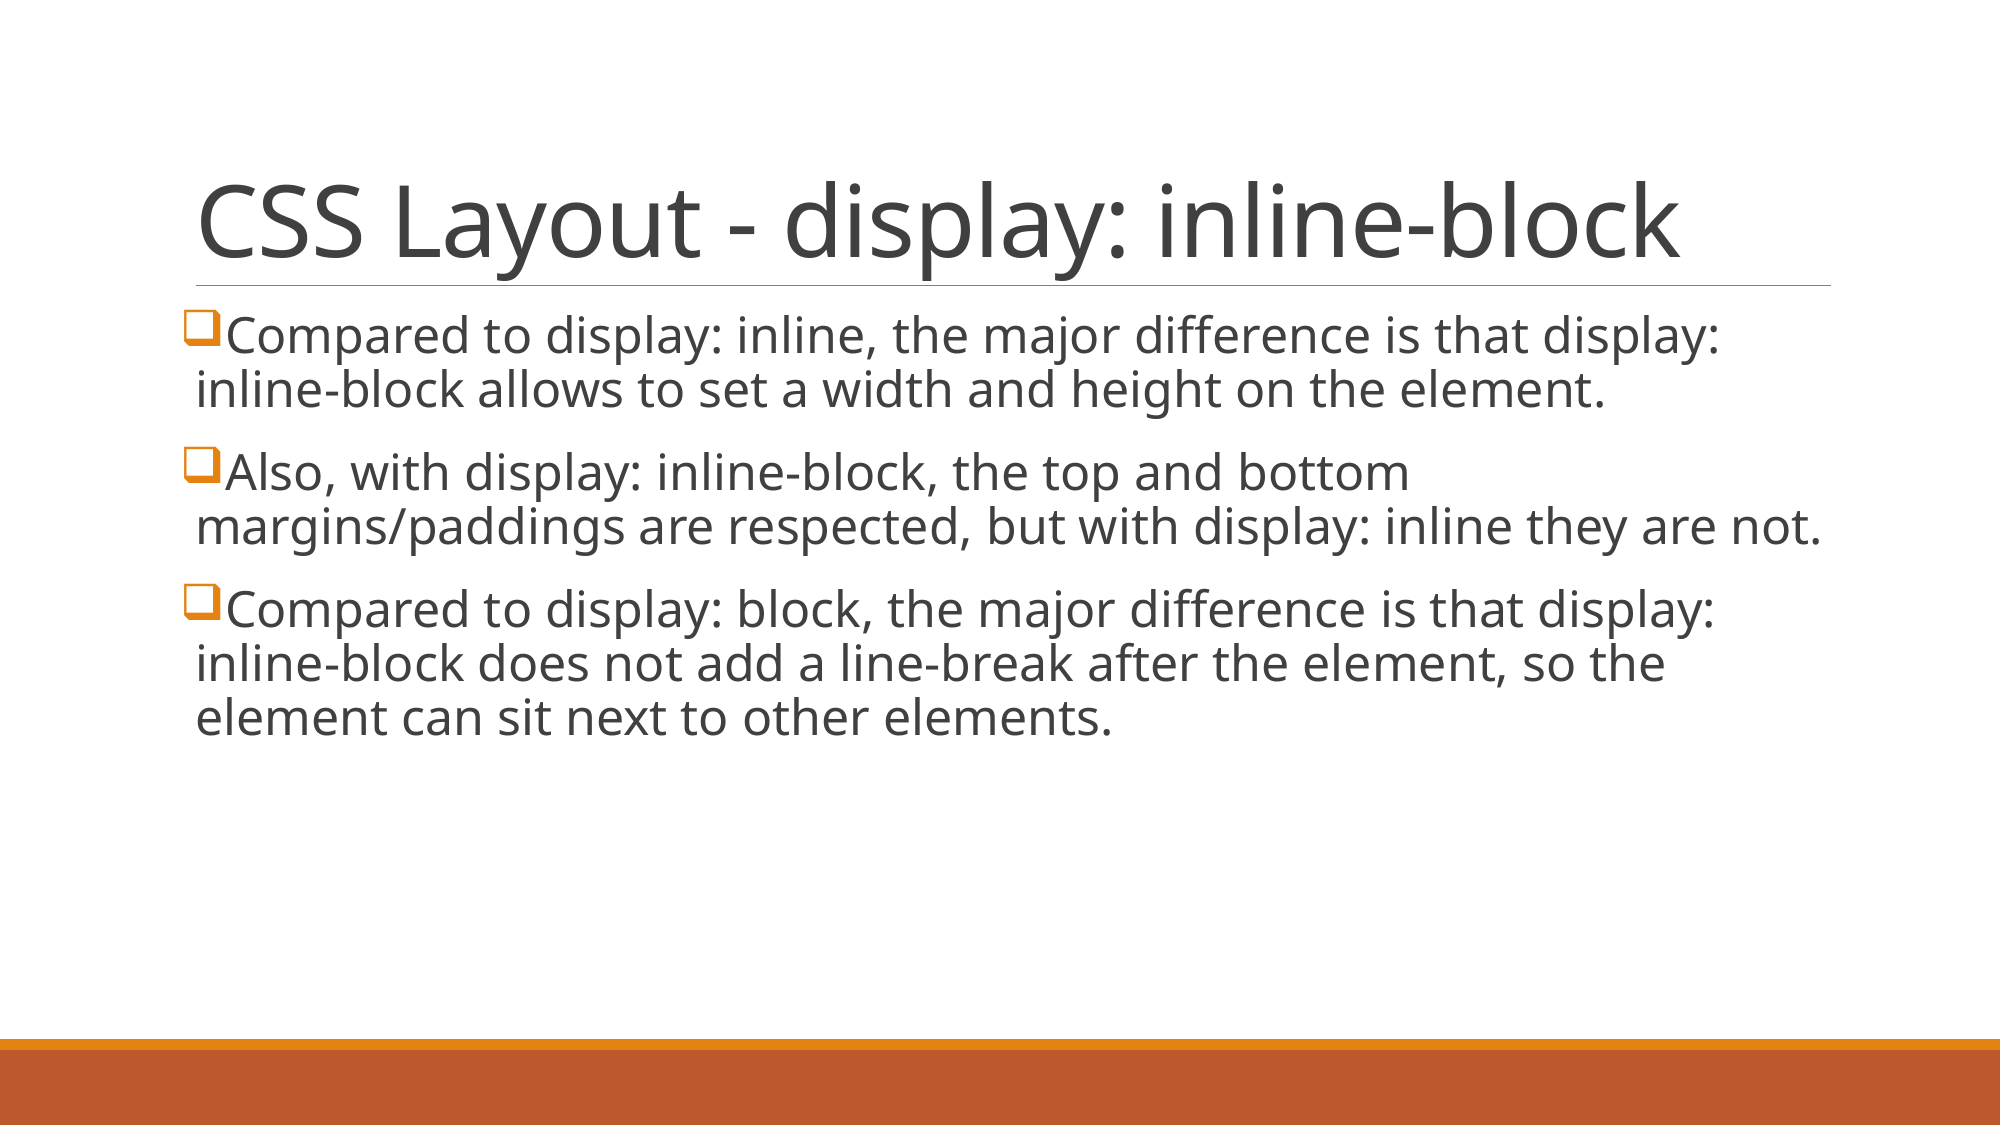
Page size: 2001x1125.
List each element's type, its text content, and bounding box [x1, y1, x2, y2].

list Compared to display: inline, the major difference is that display: inline-block allows to set a width and height on the element. Also, with display: inline-block, the top and bottom margins/paddings are respected, but with display: inline they are not. Compared to display: block, the major difference is that display: inline-block does not add a line-break after the element, so the element can sit next to other elements. [180, 302, 1830, 963]
title CSS Layout - display: inline-block [180, 47, 1830, 285]
